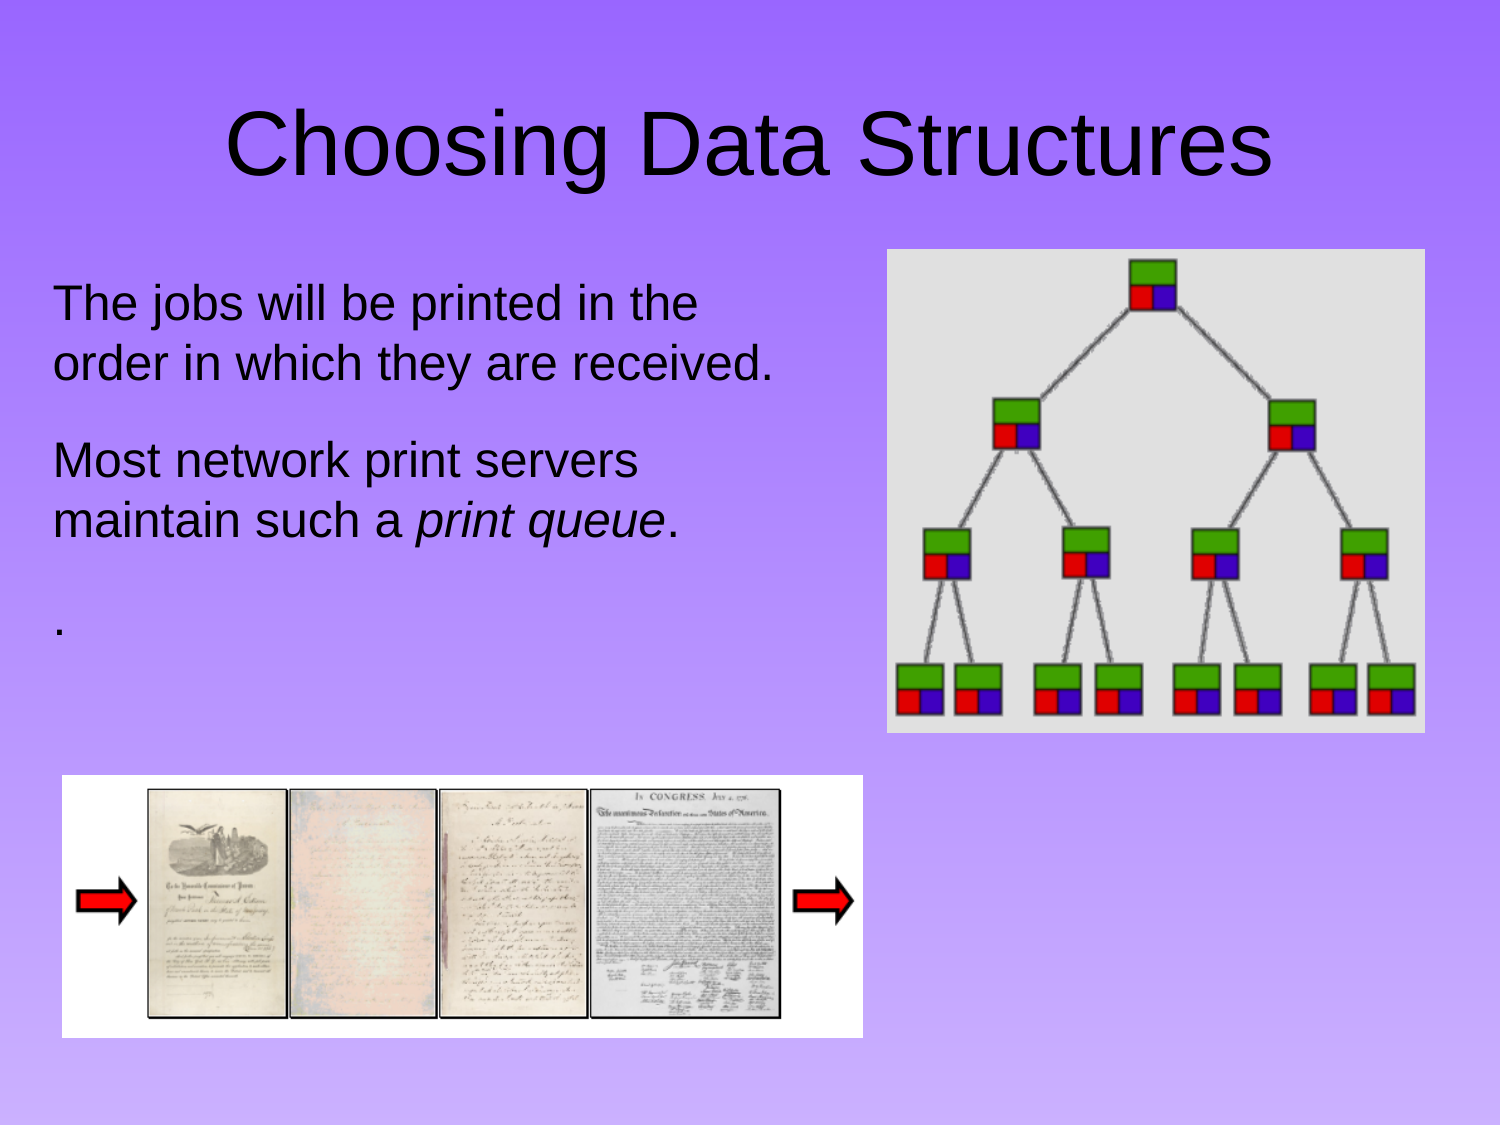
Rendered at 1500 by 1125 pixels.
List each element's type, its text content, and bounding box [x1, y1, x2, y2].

list The jobs will be printed in the order in which they are received. Most network print servers maintain such a print queue. . [37, 262, 826, 1076]
picture [62, 775, 863, 1038]
title Choosing Data Structures [74, 44, 1426, 233]
picture [887, 249, 1426, 733]
